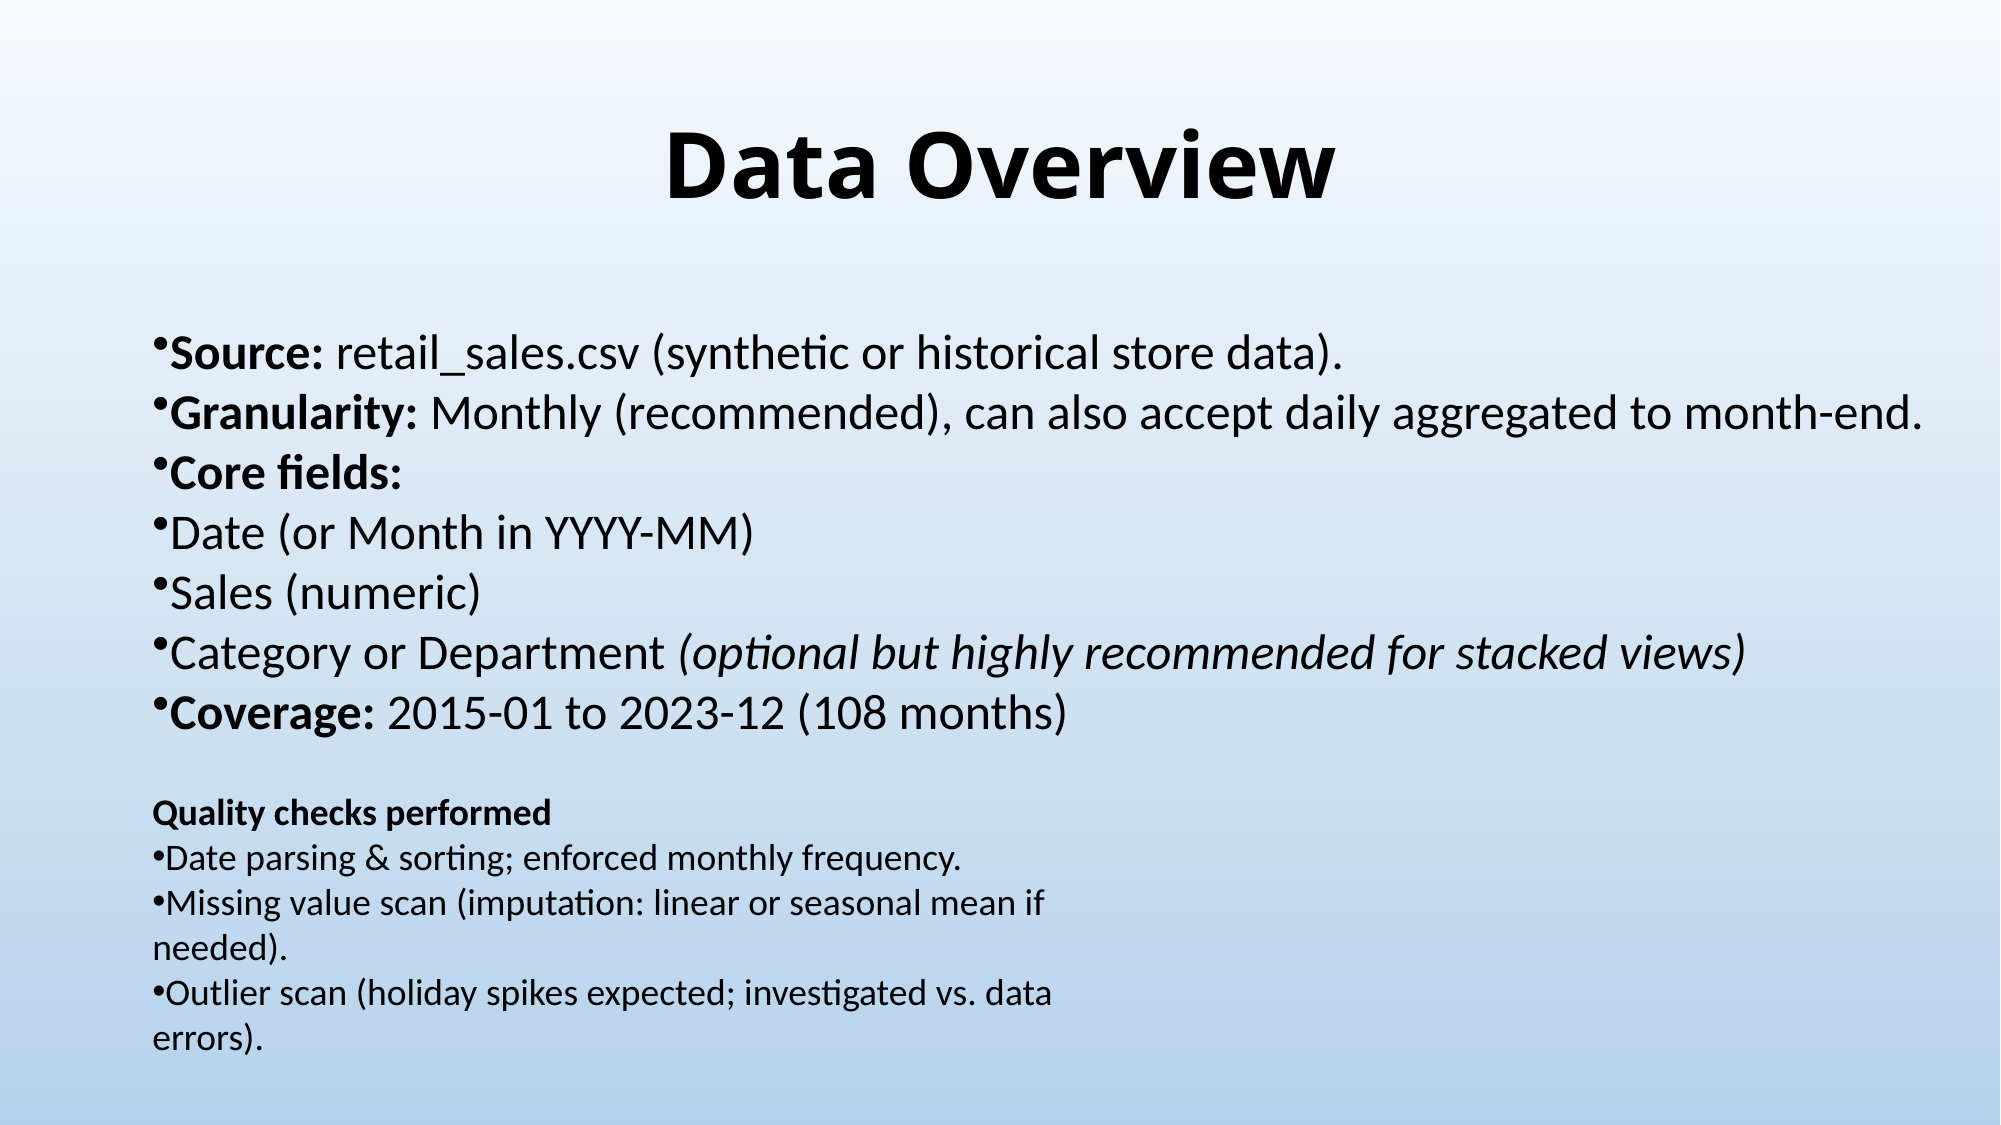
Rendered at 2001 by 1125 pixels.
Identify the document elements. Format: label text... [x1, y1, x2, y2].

list Source: retail_sales.csv (synthetic or historical store data). Granularity: Monthly (recommended), can also accept daily aggregated to month-end. Core fields: Date (or Month in YYYY-MM) Sales (numeric) Category or Department (optional but highly recommended for stacked views) Coverage: 2015-01 to 2023-12 (108 months) [137, 202, 1963, 856]
title Data Overview [137, 59, 1863, 202]
text_box Quality checks performed Date parsing & sorting; enforced monthly frequency. Missing value scan (imputation: linear or seasonal mean if needed). Outlier scan (holiday spikes expected; investigated vs. data errors). [137, 780, 1138, 1066]
